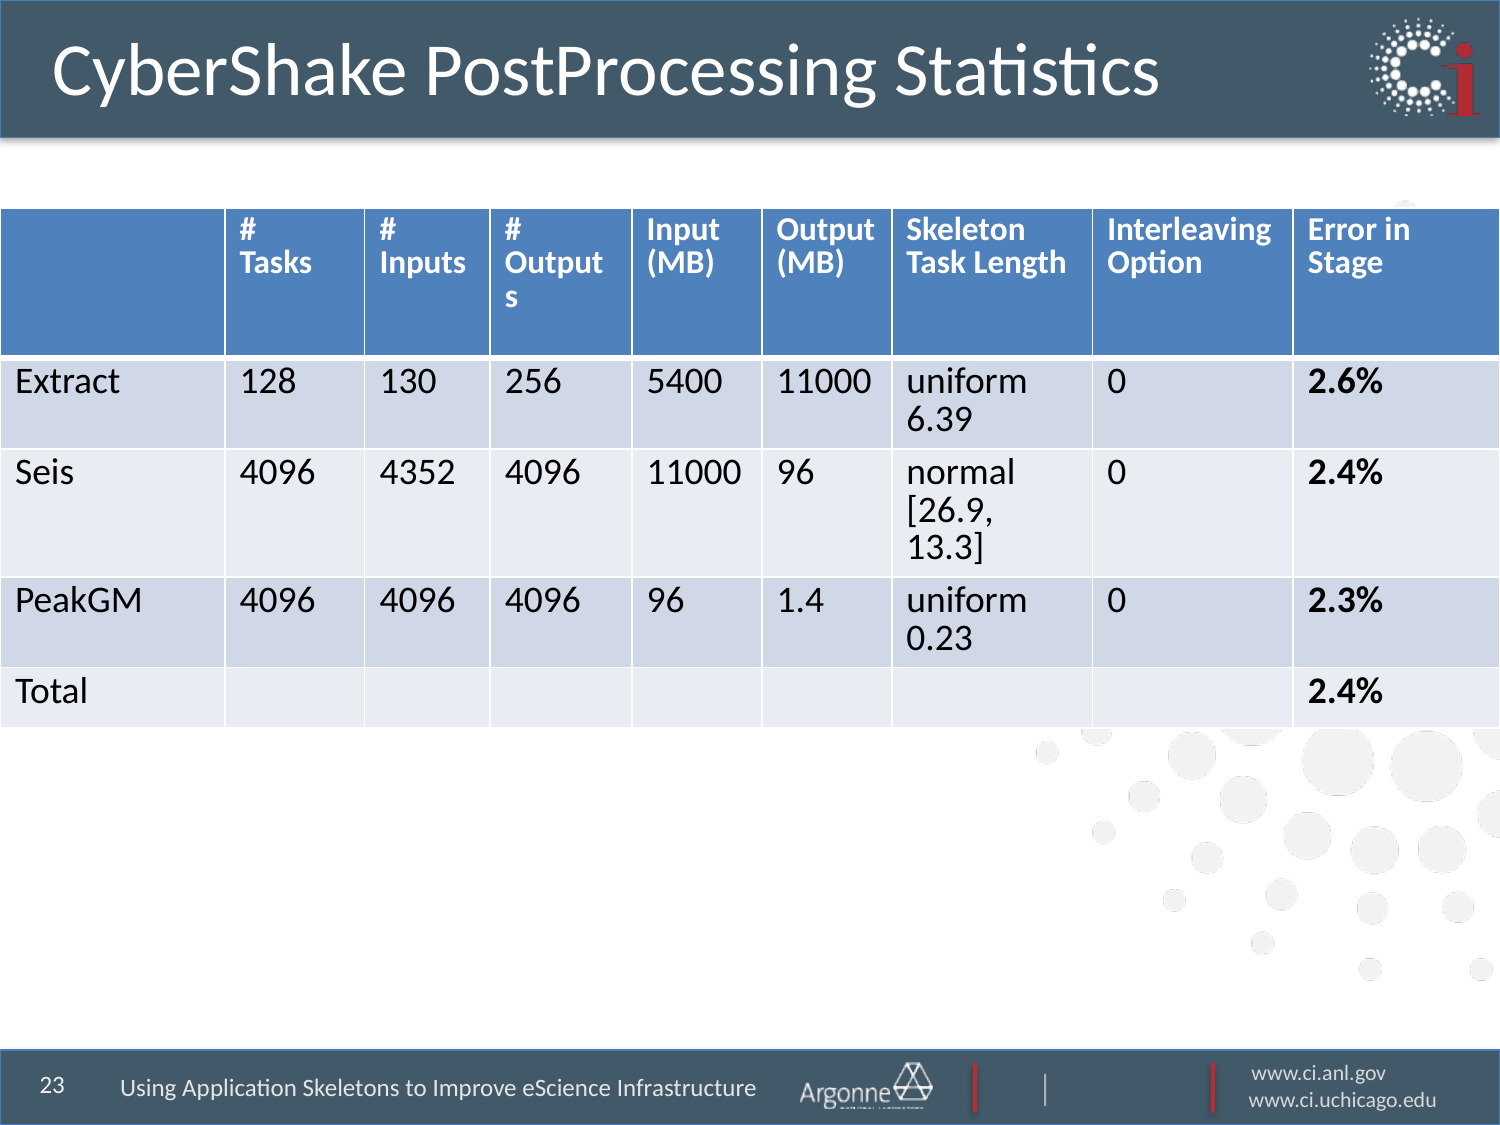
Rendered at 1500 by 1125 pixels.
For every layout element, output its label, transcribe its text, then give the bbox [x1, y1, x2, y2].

table_cell normal [26.9, 13.3] [893, 450, 1092, 576]
table_cell 1.4 [763, 578, 891, 667]
table_cell PeakGM [1, 578, 224, 667]
table_cell Total [1, 668, 224, 727]
table_cell [893, 668, 1092, 727]
table_cell 2.6% [1294, 361, 1499, 448]
table_cell Seis [1, 450, 224, 576]
table_header Input (MB) [633, 209, 761, 355]
table_cell 128 [226, 361, 364, 448]
table_cell [491, 668, 631, 727]
title CyberShake PostProcessing Statistics [37, 0, 1313, 138]
table_cell [1093, 668, 1292, 727]
table_header Skeleton Task Length [893, 209, 1092, 355]
table_cell 4352 [365, 450, 489, 576]
table_header # Inputs [365, 209, 489, 355]
table_cell 4096 [365, 578, 489, 667]
table_cell uniform 6.39 [893, 361, 1092, 448]
table_header Interleaving Option [1093, 209, 1292, 355]
table_cell 4096 [226, 578, 364, 667]
table_header [1, 209, 224, 355]
table_cell [633, 668, 761, 727]
table_cell 0 [1093, 450, 1292, 576]
table_cell [365, 668, 489, 727]
table_cell 5400 [633, 361, 761, 448]
table_cell 96 [633, 578, 761, 667]
table_cell 256 [491, 361, 631, 448]
table_header # Outputs [491, 209, 631, 355]
table_header # Tasks [226, 209, 364, 355]
table_cell Extract [1, 361, 224, 448]
table_cell 2.4% [1294, 668, 1499, 727]
table_cell 11000 [763, 361, 891, 448]
table_header Output (MB) [763, 209, 891, 355]
table_cell 0 [1093, 361, 1292, 448]
footer Using Application Skeletons to Improve eScience Infrastructure [105, 1063, 779, 1125]
table_header Error in Stage [1294, 209, 1499, 355]
table_cell [226, 668, 364, 727]
table_cell 4096 [226, 450, 364, 576]
table_cell uniform 0.23 [893, 578, 1092, 667]
table_cell 4096 [491, 578, 631, 667]
table_cell 4096 [491, 450, 631, 576]
table_cell 130 [365, 361, 489, 448]
table_cell 2.4% [1294, 450, 1499, 576]
table_cell [763, 668, 891, 727]
table_cell 11000 [633, 450, 761, 576]
table_cell 0 [1093, 578, 1292, 667]
table_cell 2.3% [1294, 578, 1499, 667]
table_cell 96 [763, 450, 891, 576]
